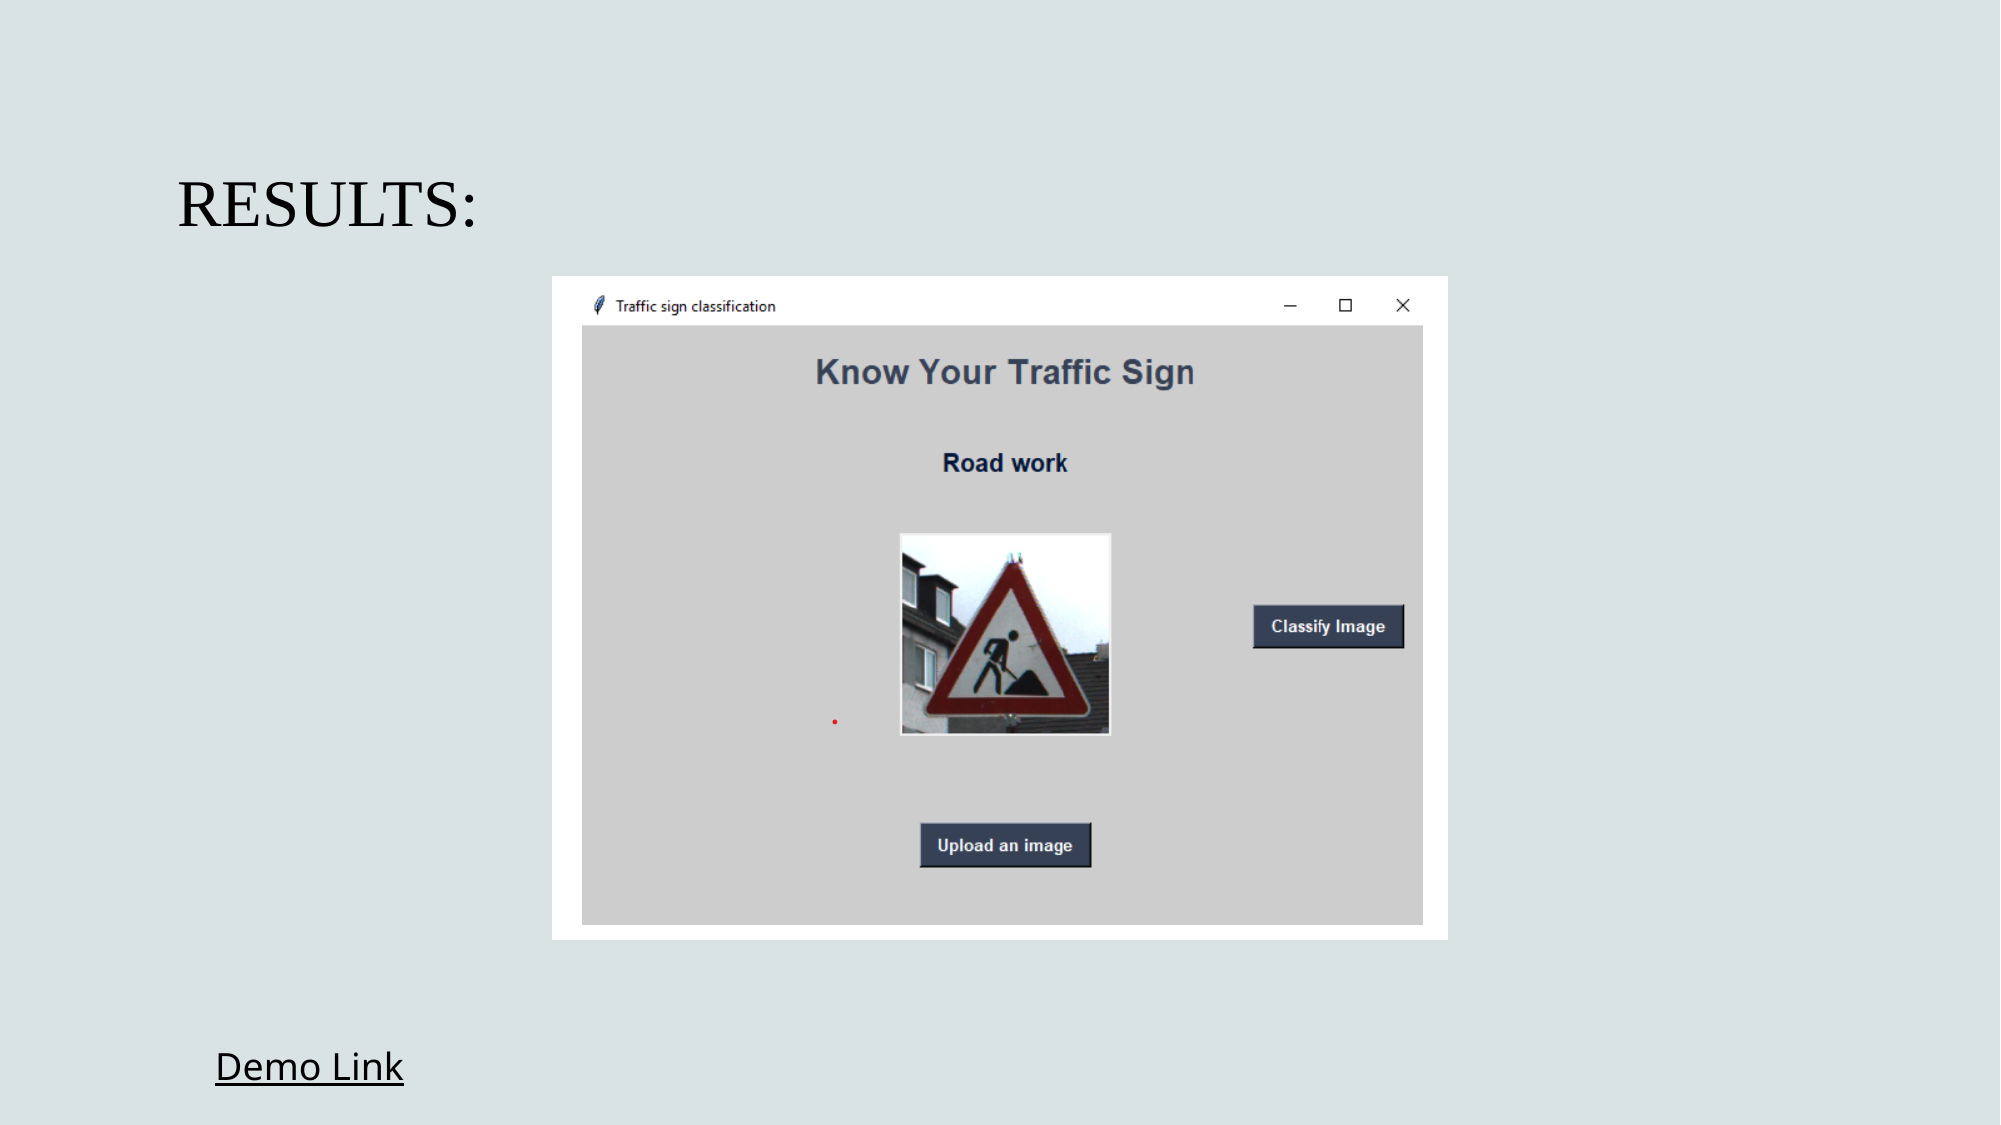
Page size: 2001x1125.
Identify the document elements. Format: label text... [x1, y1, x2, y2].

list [551, 276, 1449, 940]
title RESULTS: [162, 64, 1838, 248]
text_box Demo Link [200, 1035, 429, 1102]
